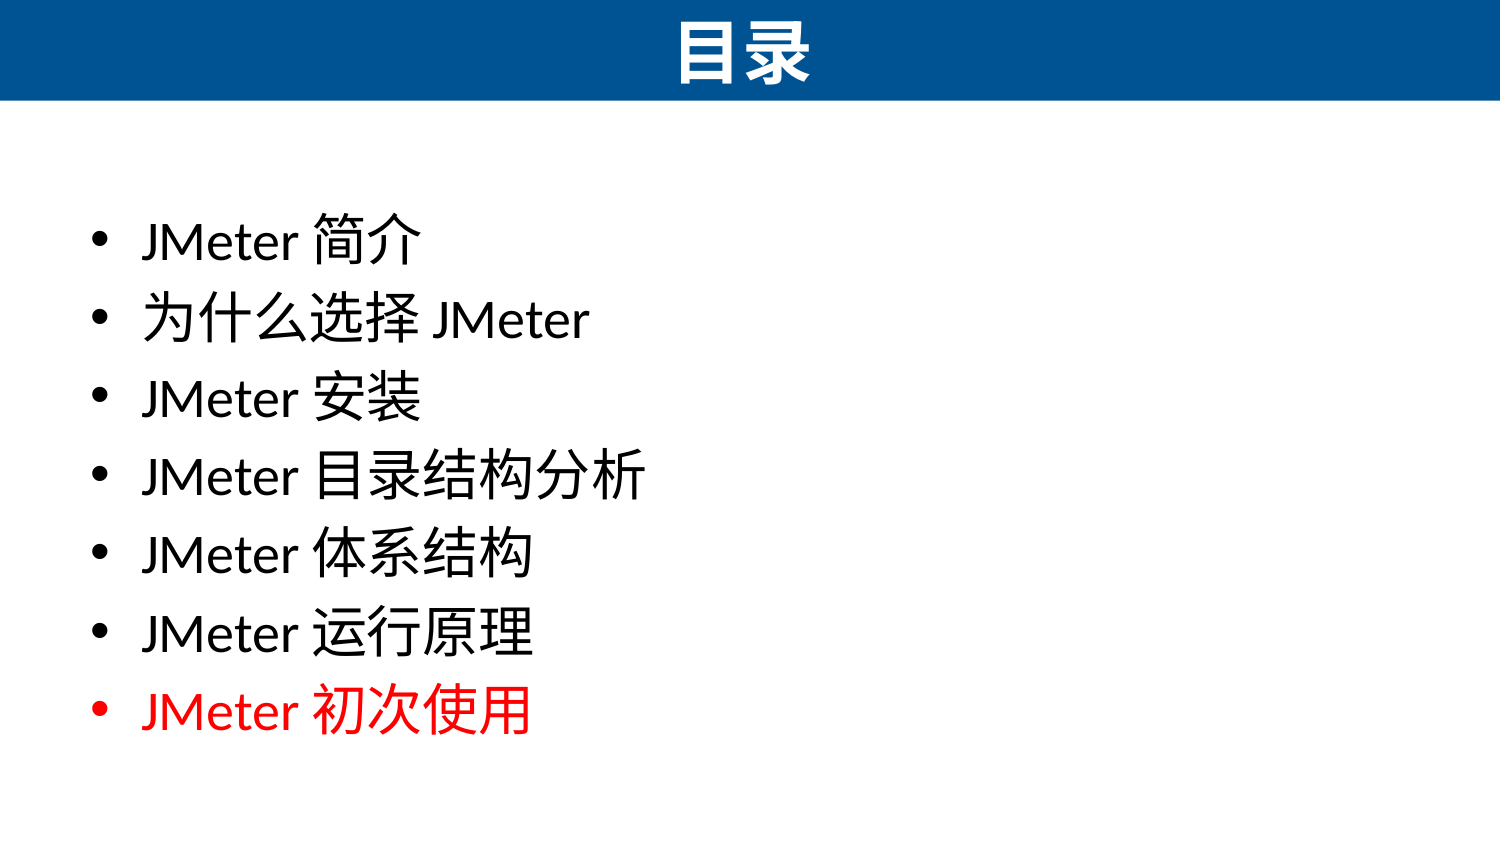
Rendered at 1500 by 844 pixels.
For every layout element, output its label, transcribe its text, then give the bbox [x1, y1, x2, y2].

list JMeter简介 为什么选择JMeter JMeter安装 JMeter目录结构分析 JMeter体系结构 JMeter运行原理 JMeter初次使用 [75, 196, 1425, 754]
title 目录 [2, 0, 1483, 101]
